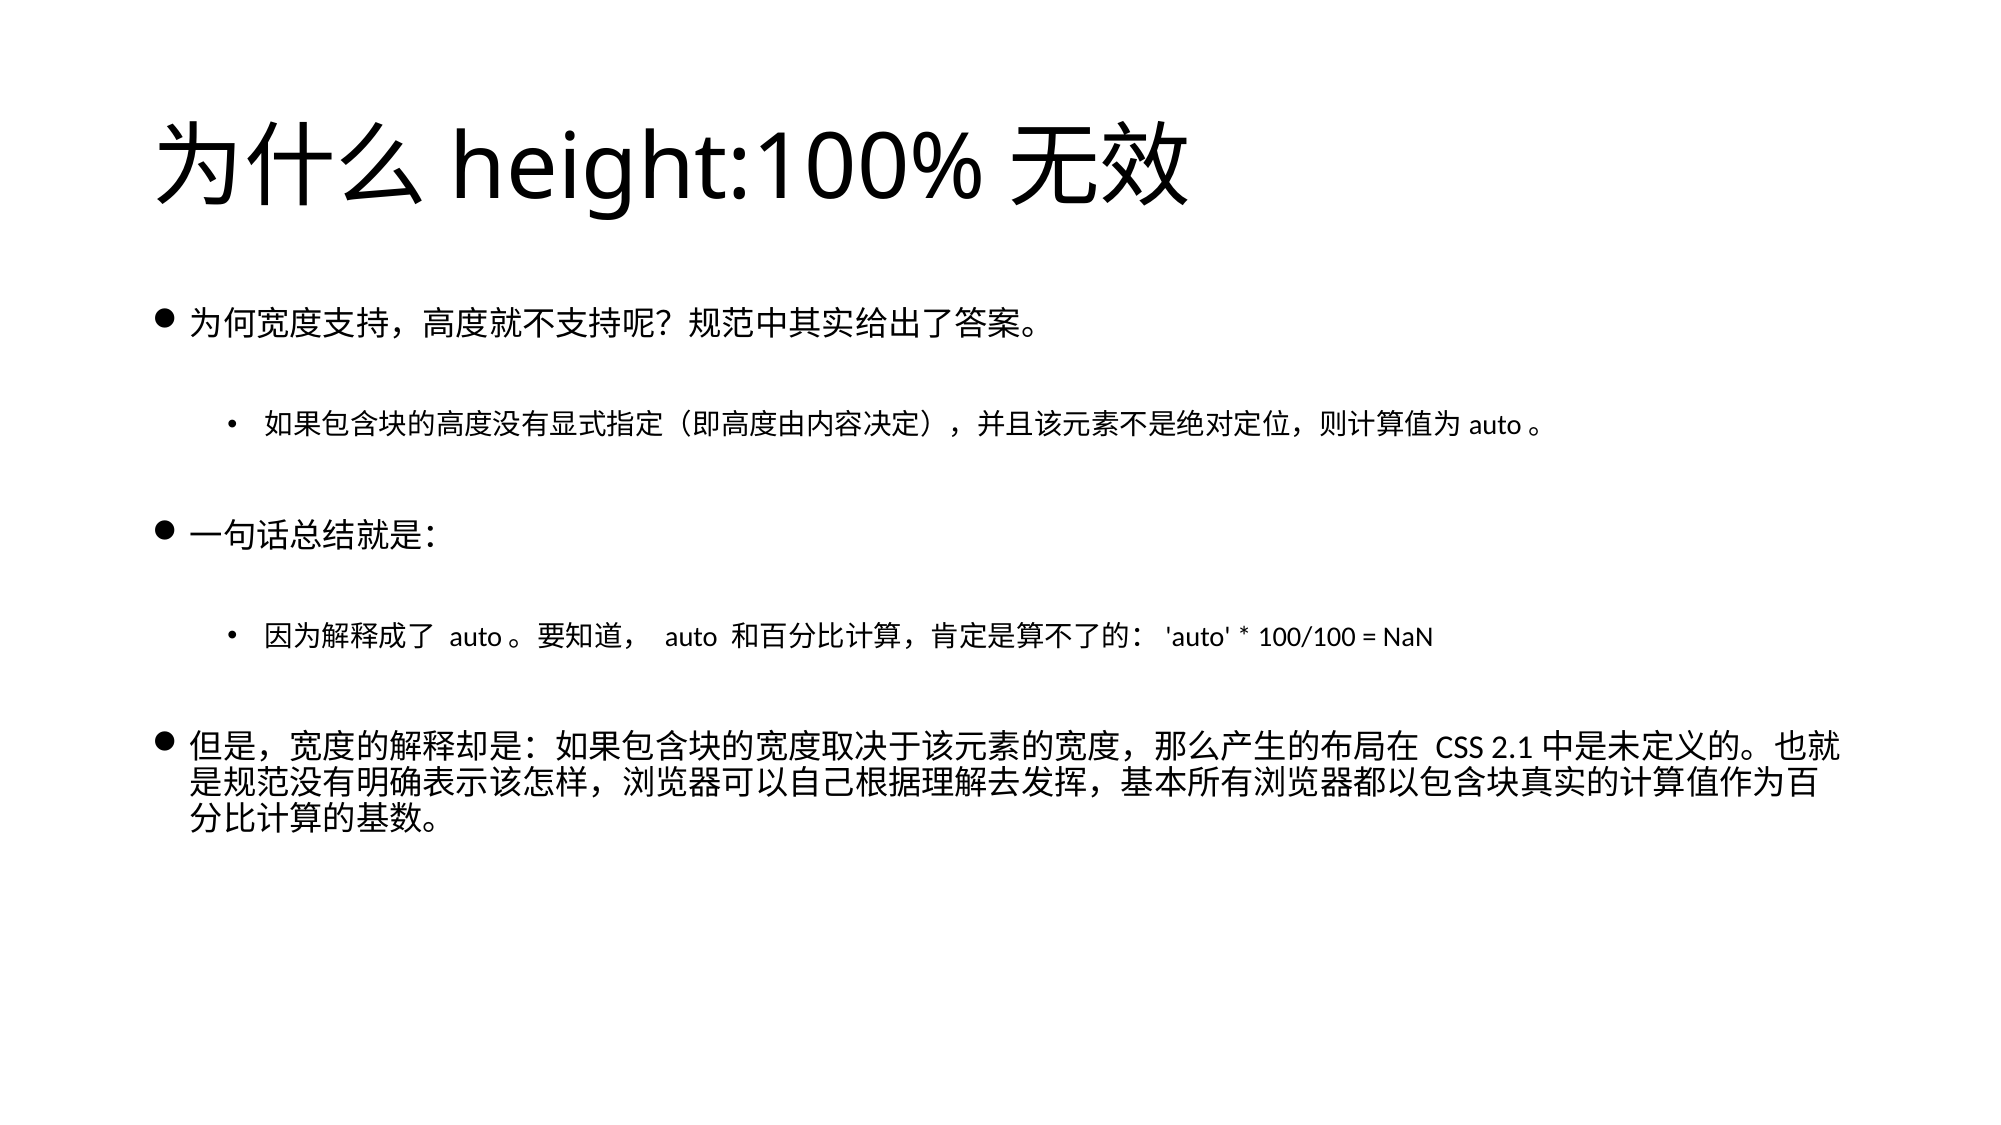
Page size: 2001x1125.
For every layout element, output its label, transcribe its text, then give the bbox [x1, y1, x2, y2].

list 为何宽度支持，高度就不支持呢？规范中其实给出了答案。 如果包含块的高度没有显式指定（即高度由内容决定），并且该元素不是绝对定位，则计算值为auto。 一句话总结就是： 因为解释成了 auto。要知道， auto 和百分比计算，肯定是算不了的：'auto' * 100/100 = NaN 但是，宽度的解释却是：如果包含块的宽度取决于该元素的宽度，那么产生的布局在 CSS 2.1中是未定义的。也就是规范没有明确表示该怎样，浏览器可以自己根据理解去发挥，基本所有浏览器都以包含块真实的计算值作为百分比计算的基数。 [137, 299, 1863, 1014]
title 为什么height:100%无效 [137, 59, 1863, 278]
